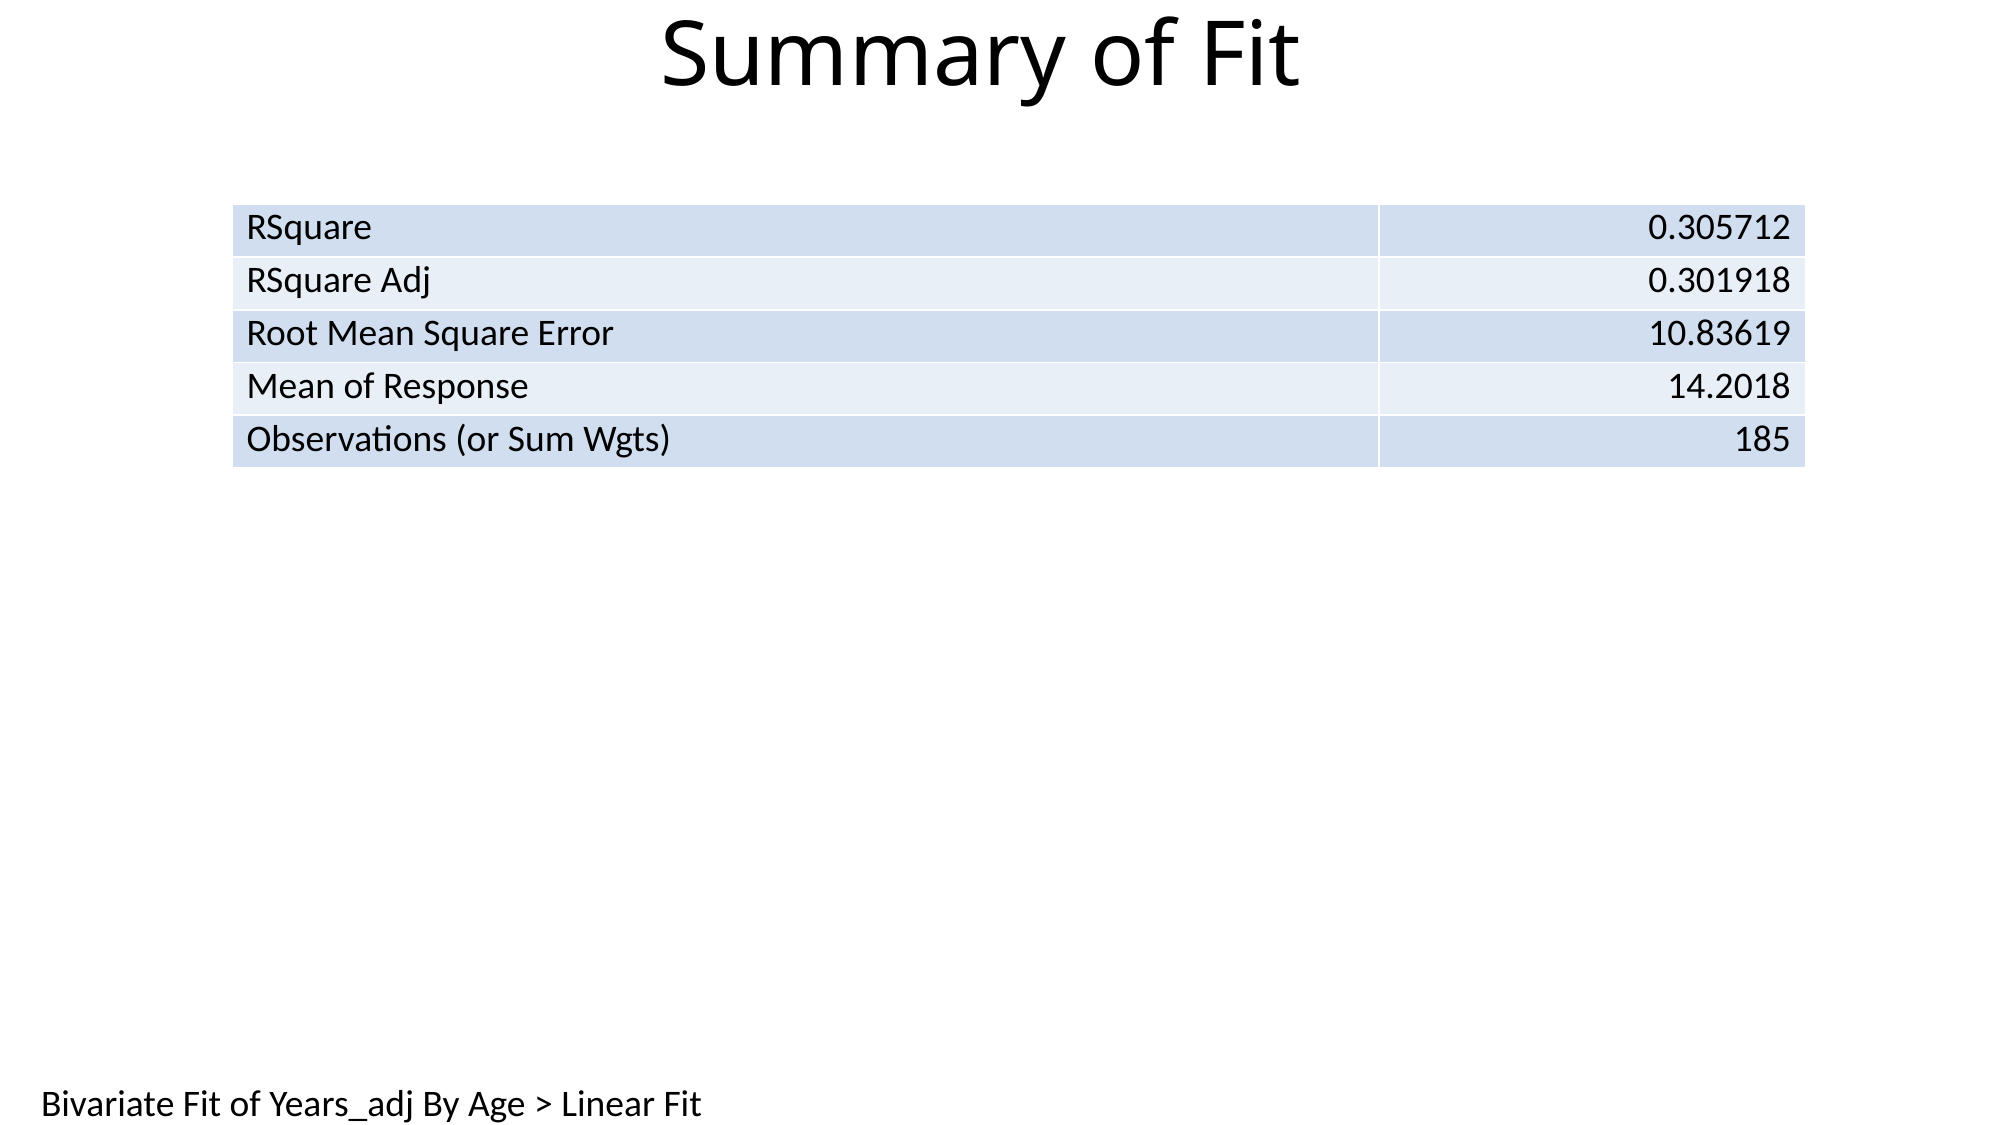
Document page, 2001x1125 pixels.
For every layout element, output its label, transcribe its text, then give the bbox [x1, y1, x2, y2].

table_header RSquare [233, 205, 1378, 256]
table_cell 10.83619 [1380, 311, 1805, 362]
table_header 0.305712 [1380, 205, 1805, 256]
table_cell Mean of Response [233, 363, 1378, 414]
text_box Bivariate Fit of Years_adj By Age > Linear Fit [40, 1079, 703, 1125]
table_cell 0.301918 [1380, 258, 1805, 309]
title Summary of Fit [0, 0, 1963, 113]
table_cell 185 [1380, 416, 1805, 467]
table_cell RSquare Adj [233, 258, 1378, 309]
table_cell 14.2018 [1380, 363, 1805, 414]
table_cell Observations (or Sum Wgts) [233, 416, 1378, 467]
table_cell Root Mean Square Error [233, 311, 1378, 362]
